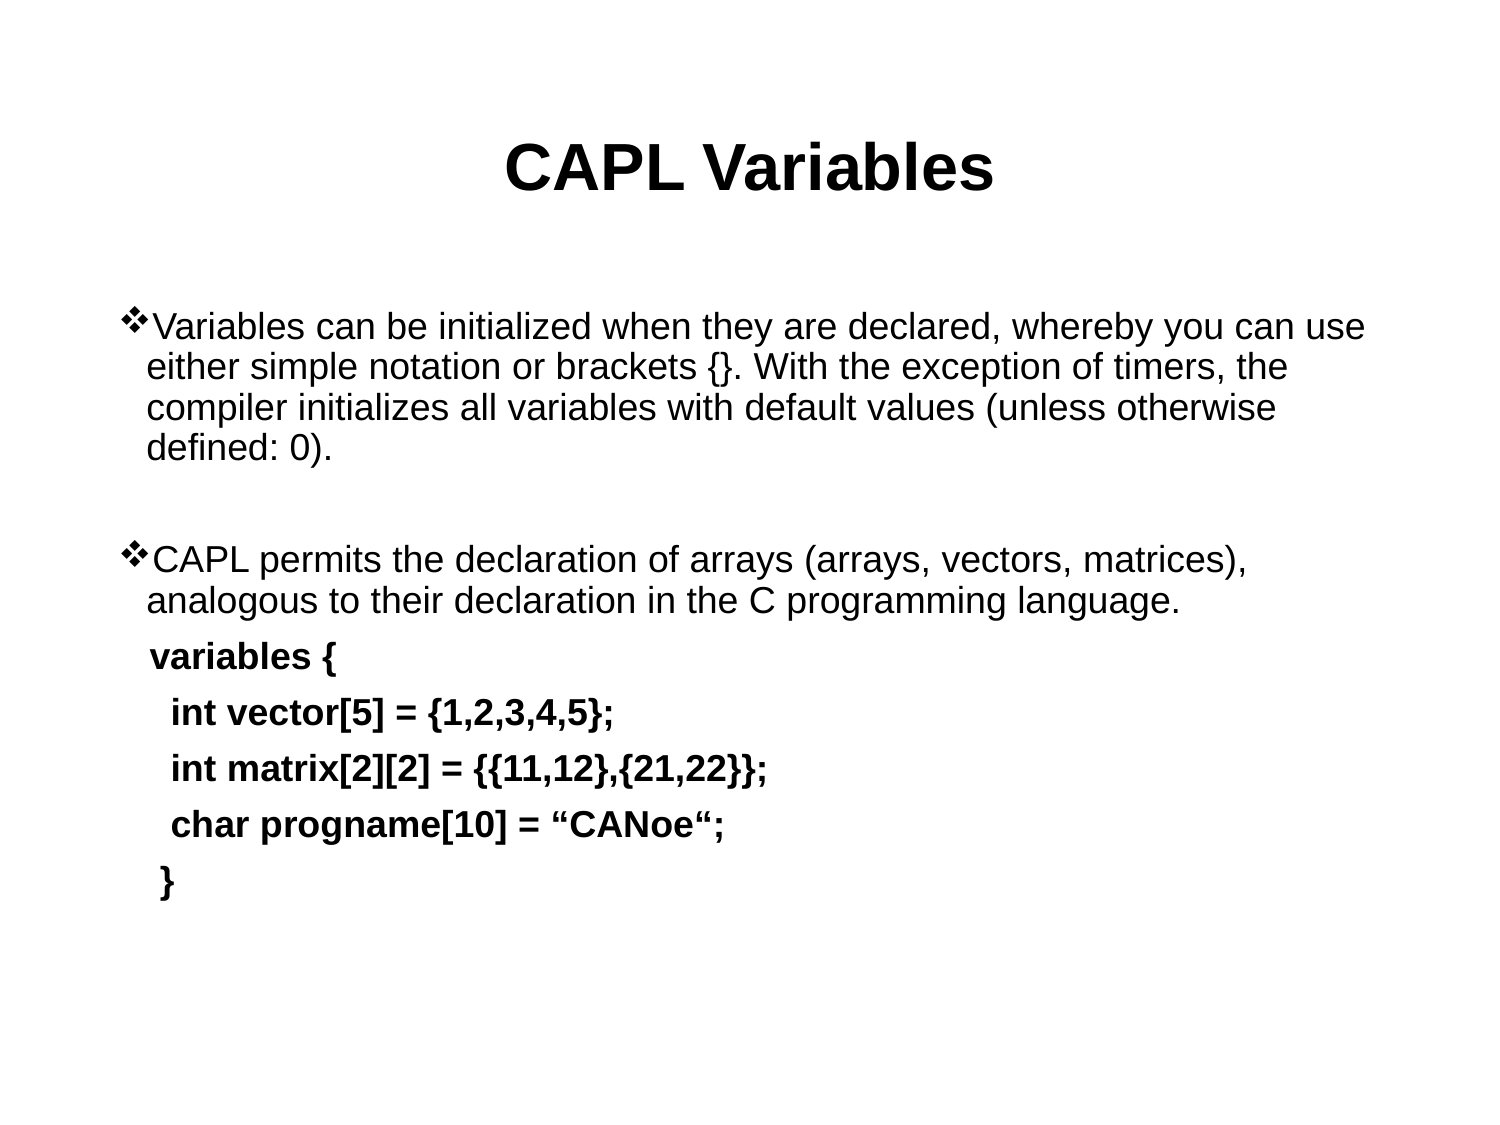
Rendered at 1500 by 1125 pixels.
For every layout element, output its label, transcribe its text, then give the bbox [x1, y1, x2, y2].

title CAPL Variables [103, 59, 1397, 278]
list Variables can be initialized when they are declared, whereby you can use either simple notation or brackets {}. With the exception of timers, the compiler initializes all variables with default values (unless otherwise defined: 0). CAPL permits the declaration of arrays (arrays, vectors, matrices), analogous to their declaration in the C programming language. variables { int vector[5] = {1,2,3,4,5}; int matrix[2][2] = {{11,12},{21,22}}; char progname[10] = “CANoe“; } [103, 299, 1397, 1014]
